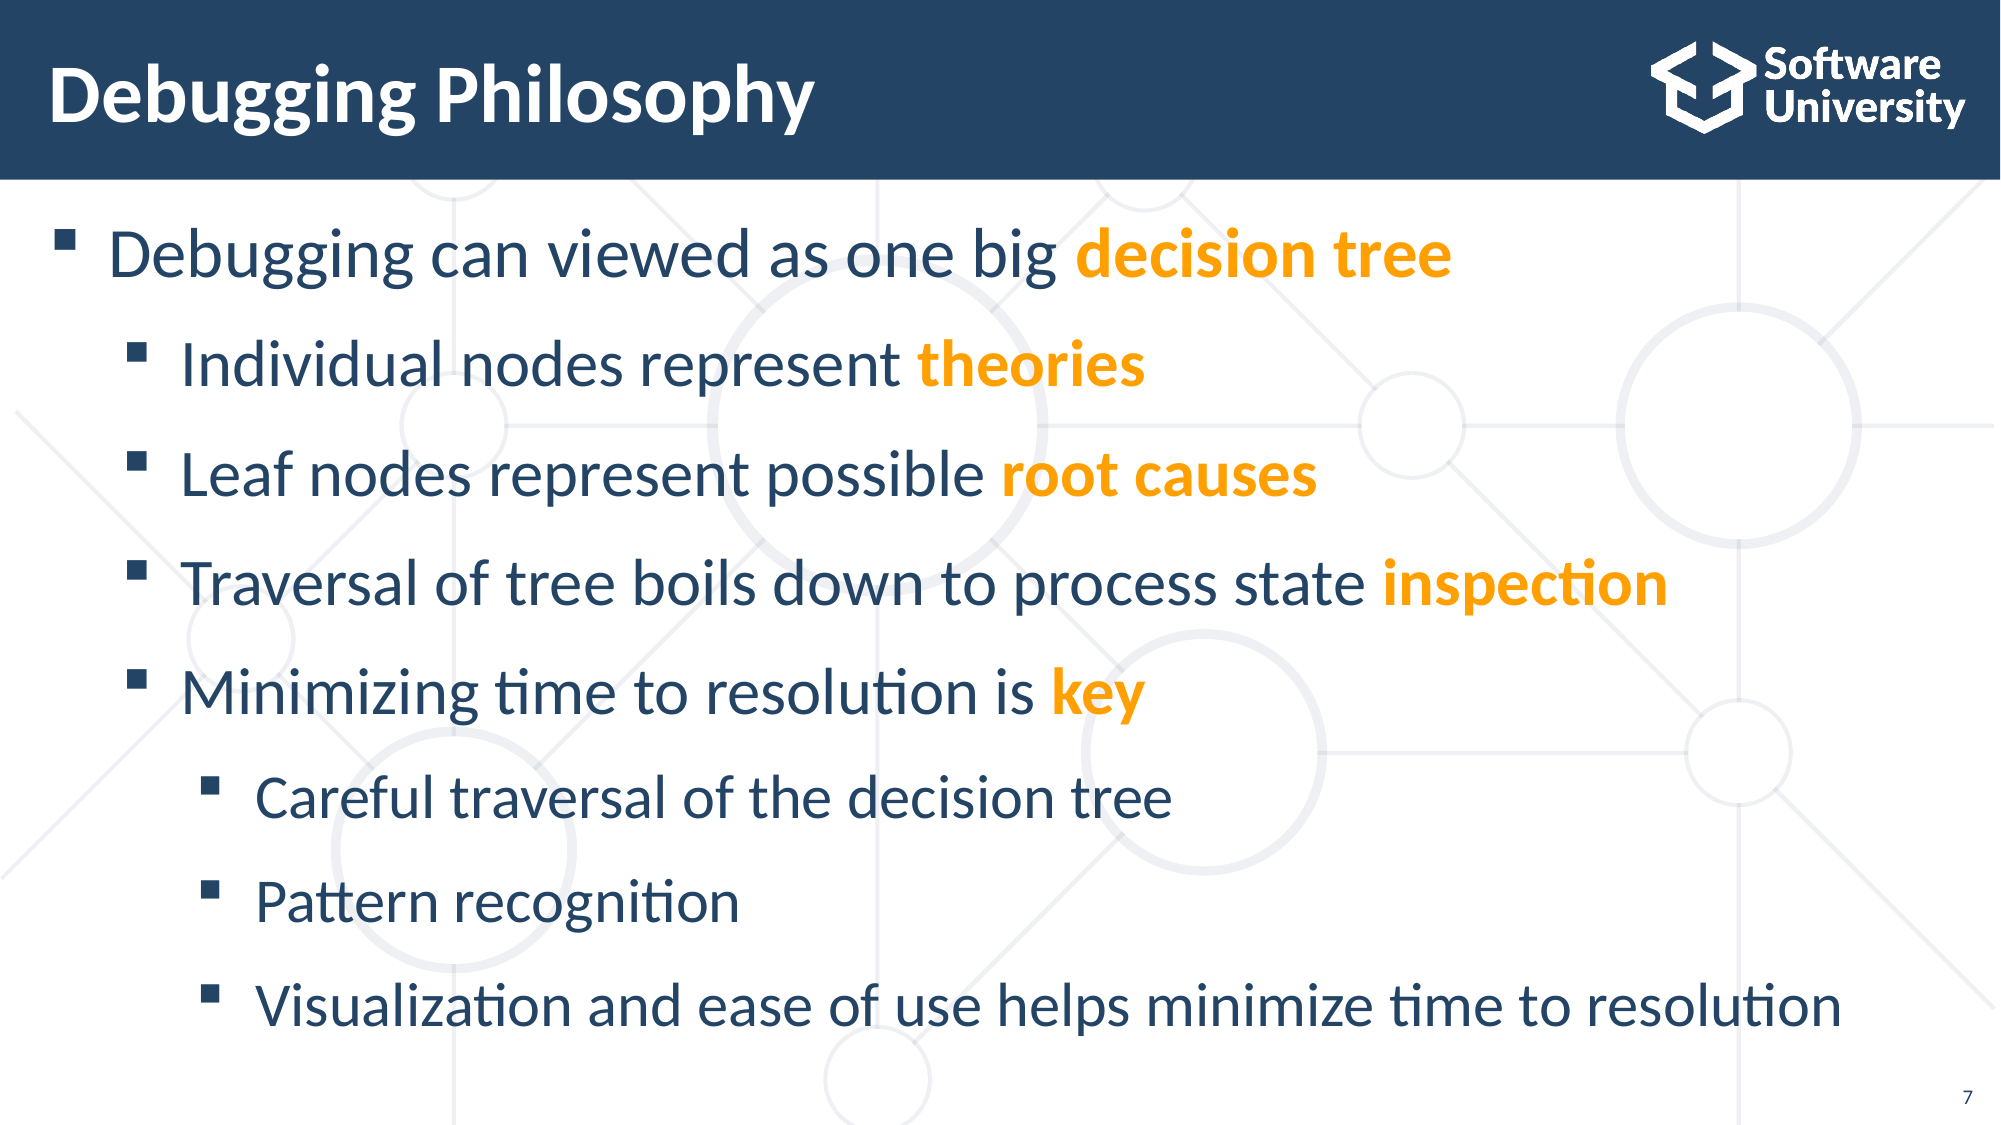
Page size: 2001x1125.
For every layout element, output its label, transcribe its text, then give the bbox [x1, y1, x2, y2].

title Debugging Philosophy [31, 16, 1625, 162]
picture [1651, 41, 1966, 134]
list Debugging can viewed as one big decision tree Individual nodes represent theories Leaf nodes represent possible root causes Traversal of tree boils down to process state inspection Minimizing time to resolution is key Careful traversal of the decision tree Pattern recognition Visualization and ease of use helps minimize time to resolution [31, 196, 1970, 1104]
slide_number 7 [1927, 1067, 1989, 1117]
